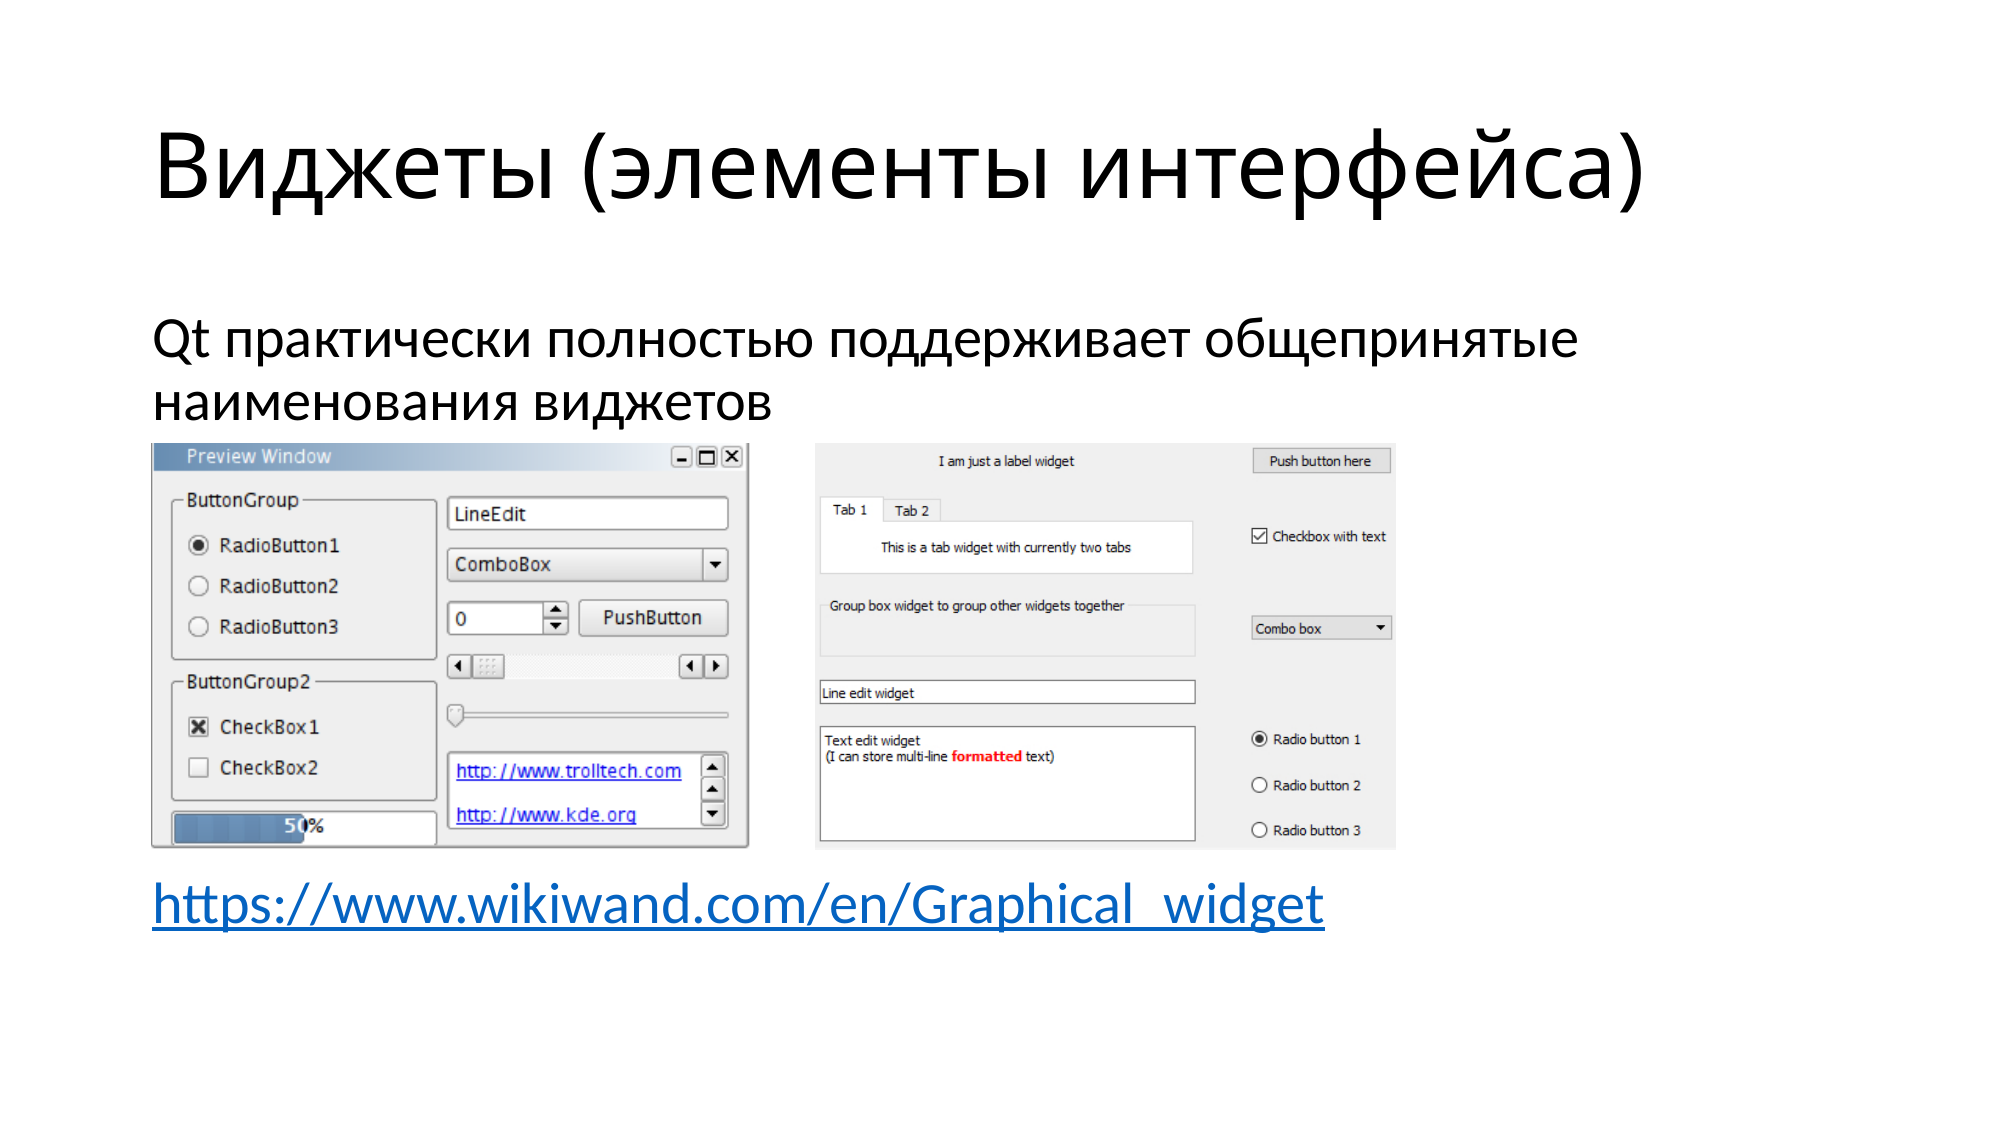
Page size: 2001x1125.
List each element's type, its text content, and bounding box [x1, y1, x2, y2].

picture [814, 443, 1396, 850]
picture [151, 443, 751, 850]
title Виджеты (элементы интерфейса) [137, 59, 1863, 278]
list Qt практически полностью поддерживает общепринятые наименования виджетов https://www.wikiwand.com/en/Graphical_widget [137, 299, 1863, 1014]
